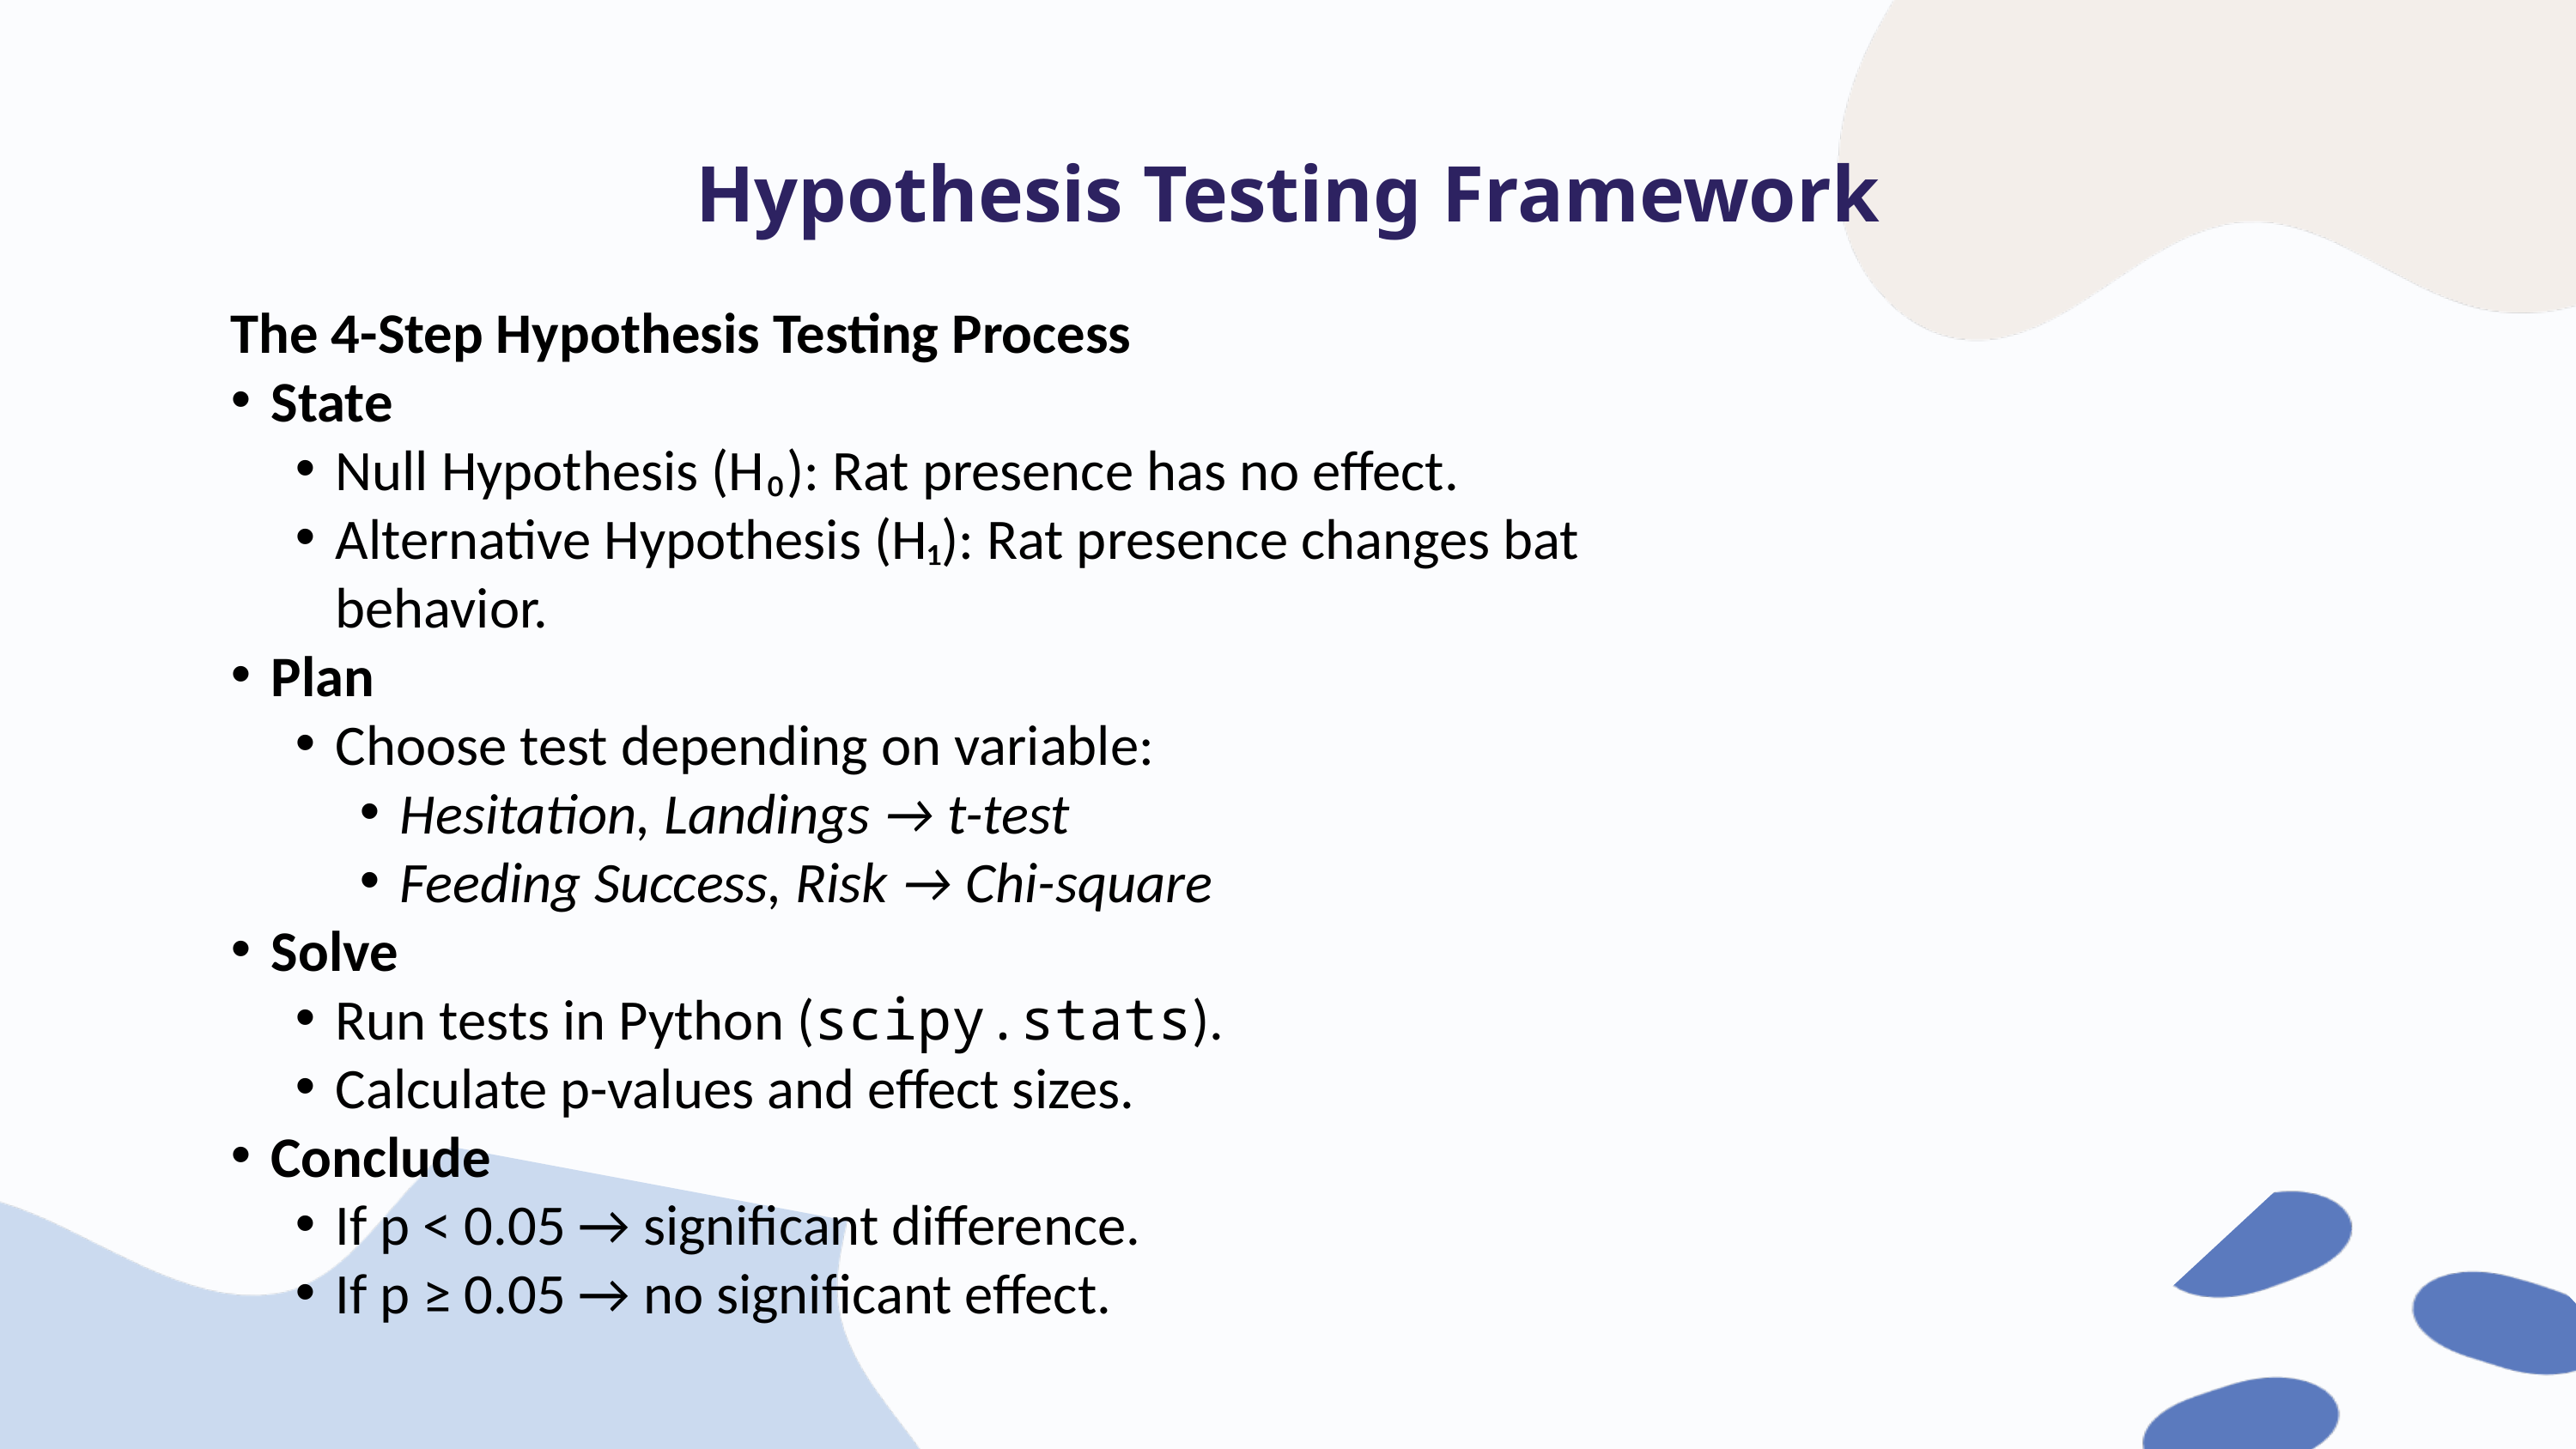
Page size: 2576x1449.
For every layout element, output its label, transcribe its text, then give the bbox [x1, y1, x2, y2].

text_box [1996, 1093, 2576, 1449]
text_box [0, 1062, 961, 1449]
text_box Hypothesis Testing Framework [508, 129, 2066, 238]
text_box The 4-Step Hypothesis Testing Process State Null Hypothesis (H₀): Rat presence has no effect. Alternative Hypothesis (H₁): Rat presence changes bat behavior. Plan Choose test depending on variable: Hesitation, Landings → t-test Feeding Success, Risk → Chi-square Solve Run tests in Python (scipy.stats). Calculate p-values and effect sizes. Conclude If p < 0.05 → significant difference. If p ≥ 0.05 → no significant effect. [217, 289, 1758, 1392]
text_box [1830, 0, 2576, 351]
